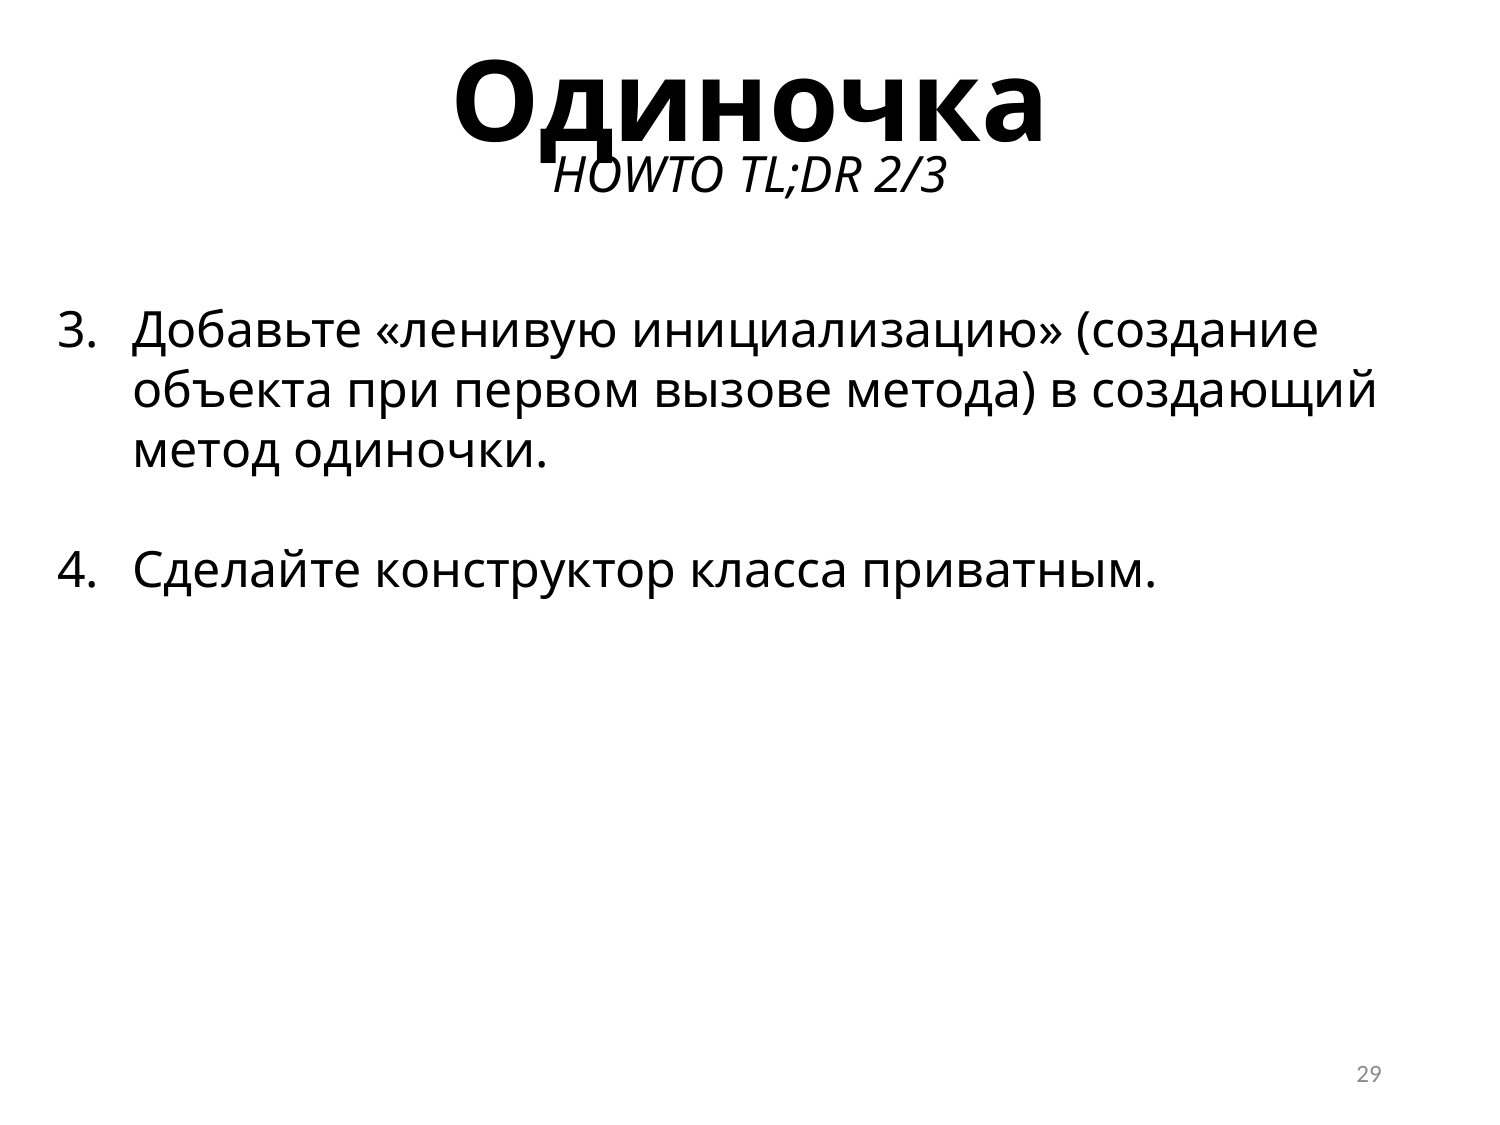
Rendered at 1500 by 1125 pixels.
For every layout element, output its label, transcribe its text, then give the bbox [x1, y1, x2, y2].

text_box HOWTO TL;DR 2/3 [98, 135, 1402, 211]
slide_number 29 [1059, 1042, 1397, 1103]
text_box Добавьте «ленивую инициализацию» (создание объекта при первом вызове метода) в создающий метод одиночки. Сделайте конструктор класса приватным. [42, 289, 1458, 605]
text_box Одиночка [435, 22, 1065, 135]
